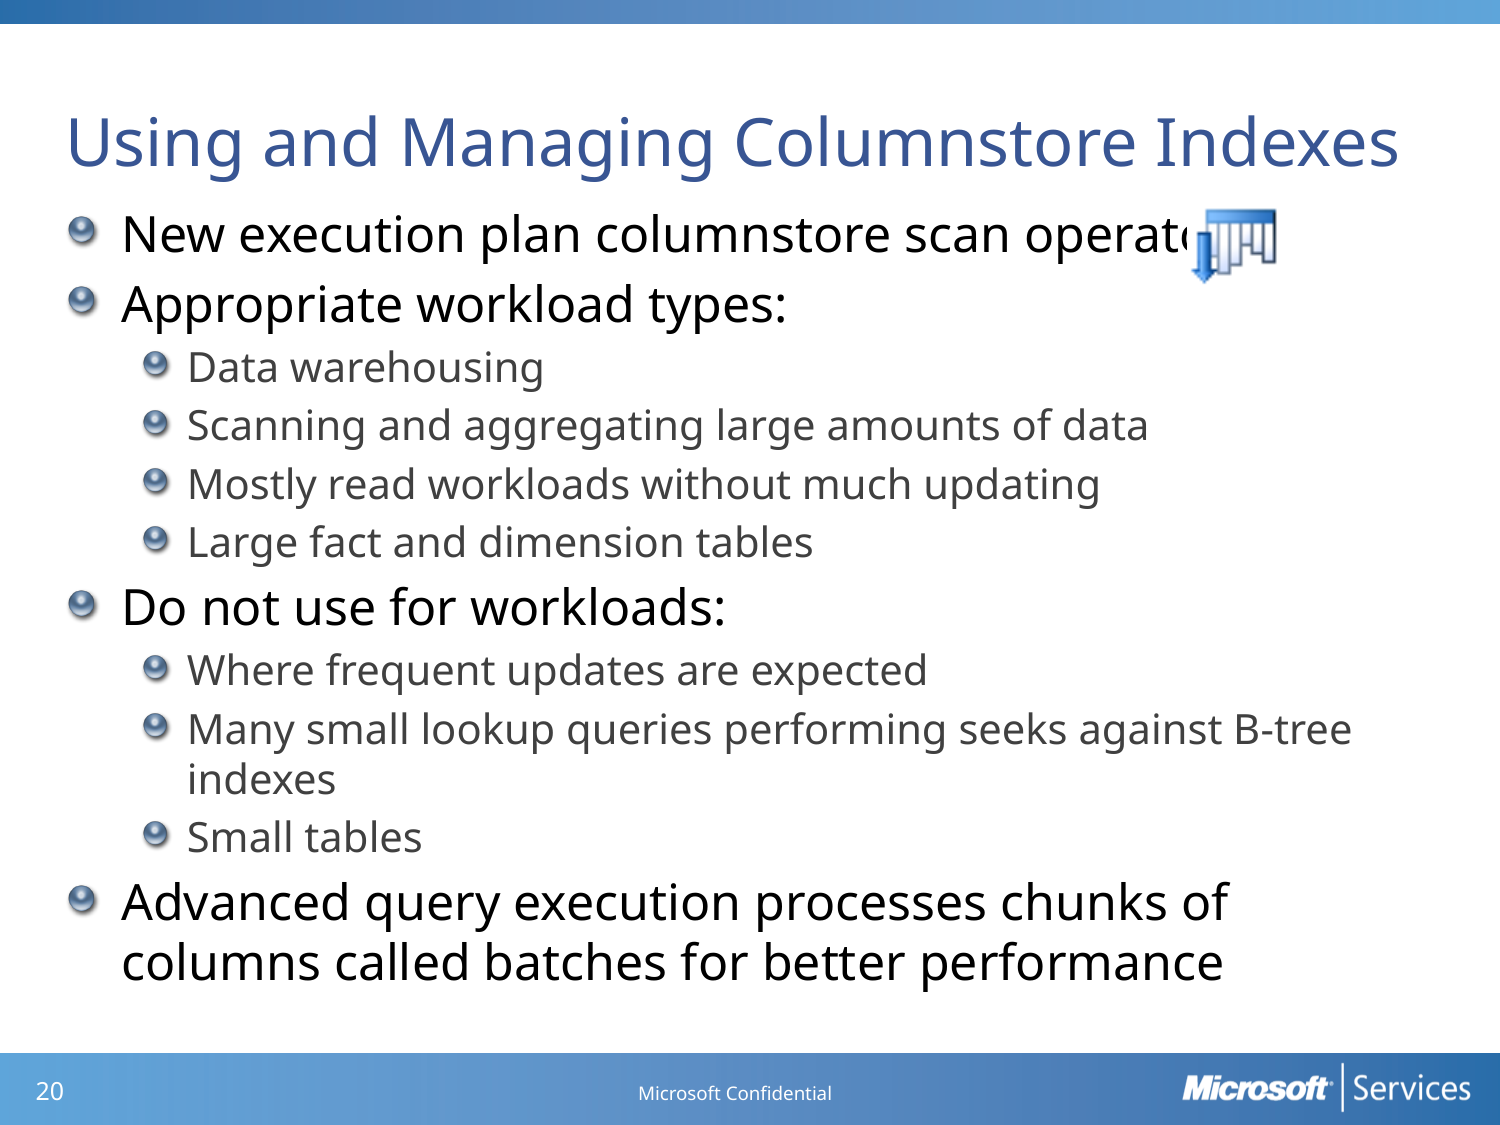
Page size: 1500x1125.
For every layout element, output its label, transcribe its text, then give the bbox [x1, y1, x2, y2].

picture [140, 408, 173, 441]
picture [65, 284, 101, 320]
picture [140, 653, 173, 686]
picture [65, 588, 101, 624]
footer Microsoft Confidential [435, 1062, 1035, 1123]
picture [140, 819, 173, 852]
picture [0, 1050, 1500, 1125]
picture [140, 711, 173, 744]
picture [1187, 199, 1288, 287]
picture [140, 466, 173, 499]
picture [65, 883, 101, 919]
slide_number 19 [0, 1062, 100, 1123]
picture [140, 524, 173, 557]
picture [0, 0, 1500, 24]
picture [65, 214, 101, 250]
picture [140, 349, 173, 382]
title Using and Managing Columnstore Indexes [50, 36, 1450, 188]
list New execution plan columnstore scan operator Appropriate workload types: Data warehousing Scanning and aggregating large amounts of data Mostly read workloads without much updating Large fact and dimension tables Do not use for workloads: Where frequent updates are expected Many small lookup queries performing seeks against B-tree indexes Small tables Advanced query execution processes chunks of columns called batches for better performance [50, 195, 1450, 1043]
